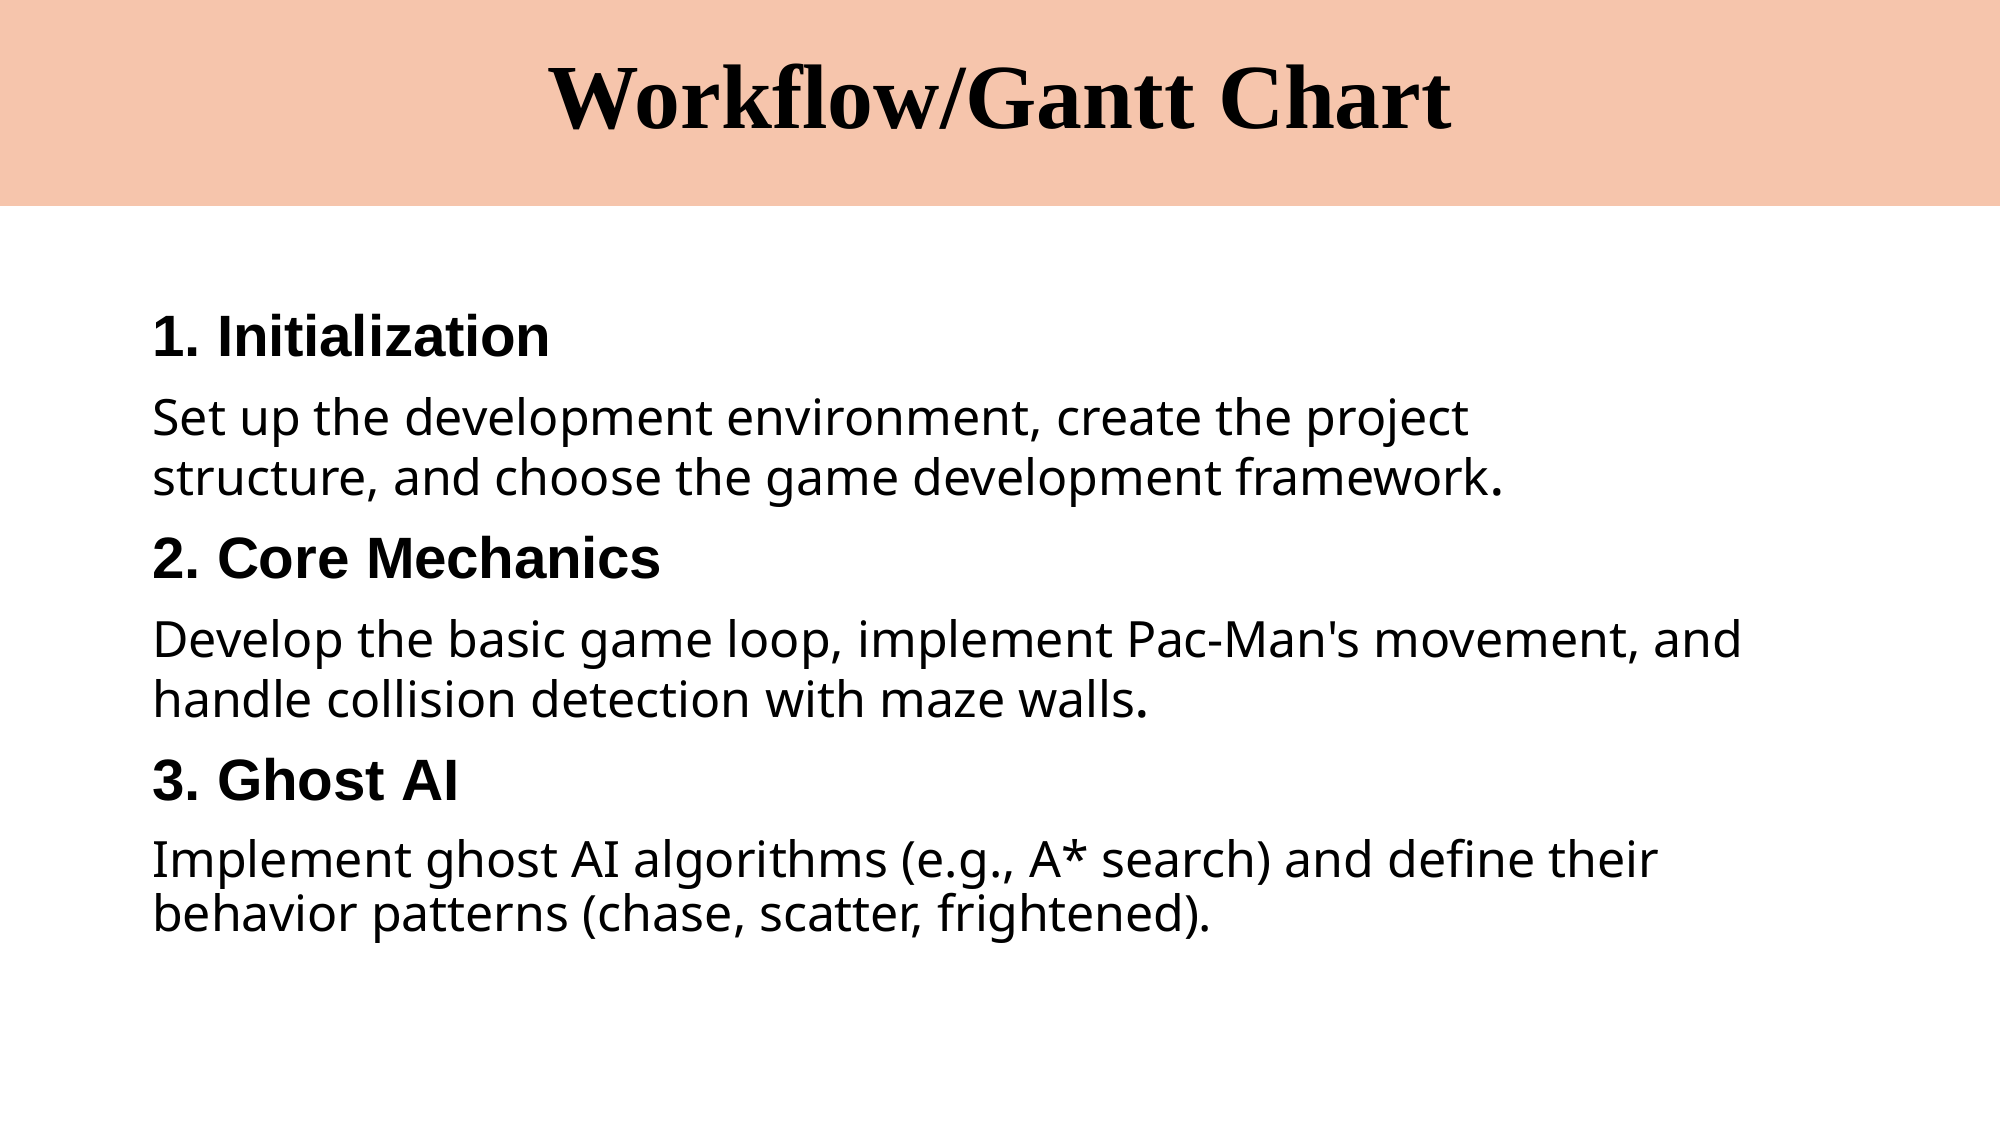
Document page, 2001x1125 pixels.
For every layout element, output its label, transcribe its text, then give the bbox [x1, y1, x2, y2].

title Workflow/Gantt Chart [247, 34, 1753, 225]
list Initialization Set up the development environment, create the project structure, and choose the game development framework. Core Mechanics Develop the basic game loop, implement Pac-Man's movement, and handle collision detection with maze walls. Ghost AI Implement ghost AI algorithms (e.g., A* search) and define their behavior patterns (chase, scatter, frightened). [150, 278, 1830, 942]
text_box [0, 0, 2000, 206]
